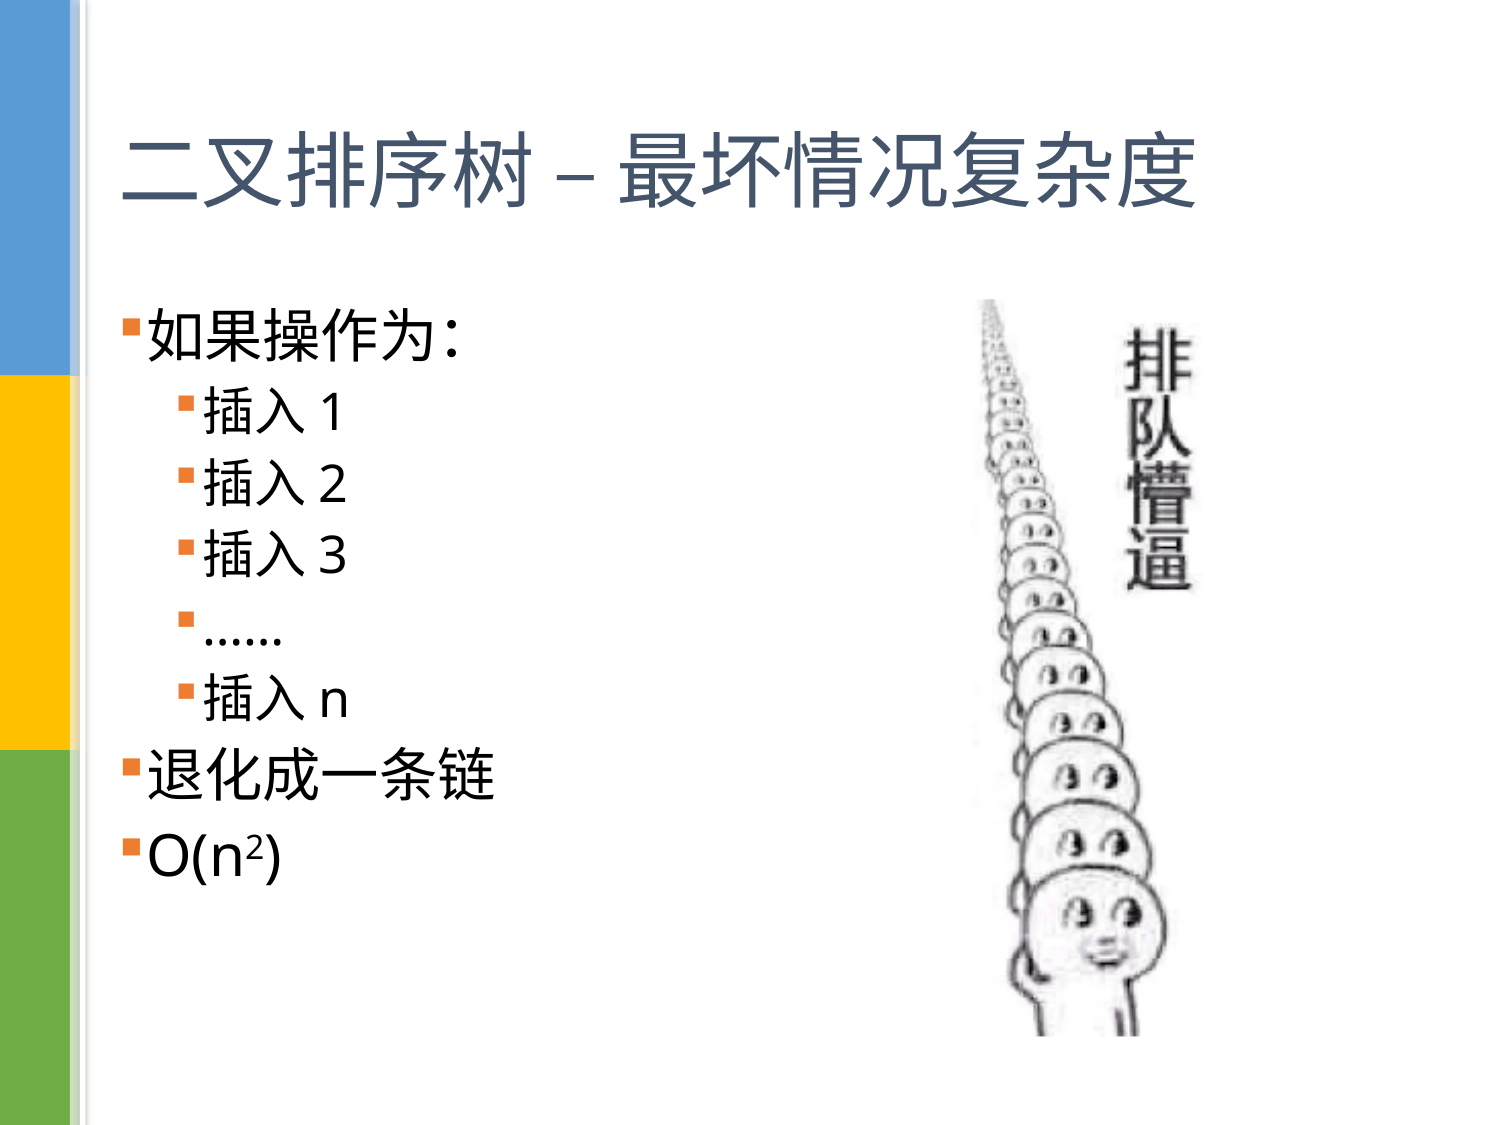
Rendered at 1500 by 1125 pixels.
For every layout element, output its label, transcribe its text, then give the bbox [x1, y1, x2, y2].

text_box [943, 300, 1222, 1054]
list 如果操作为： 插入1 插入2 插入3 …… 插入n 退化成一条链 O(n2) [103, 299, 1397, 1072]
title 二叉排序树 – 最坏情况复杂度 [103, 59, 1397, 278]
picture [951, 298, 1215, 1041]
